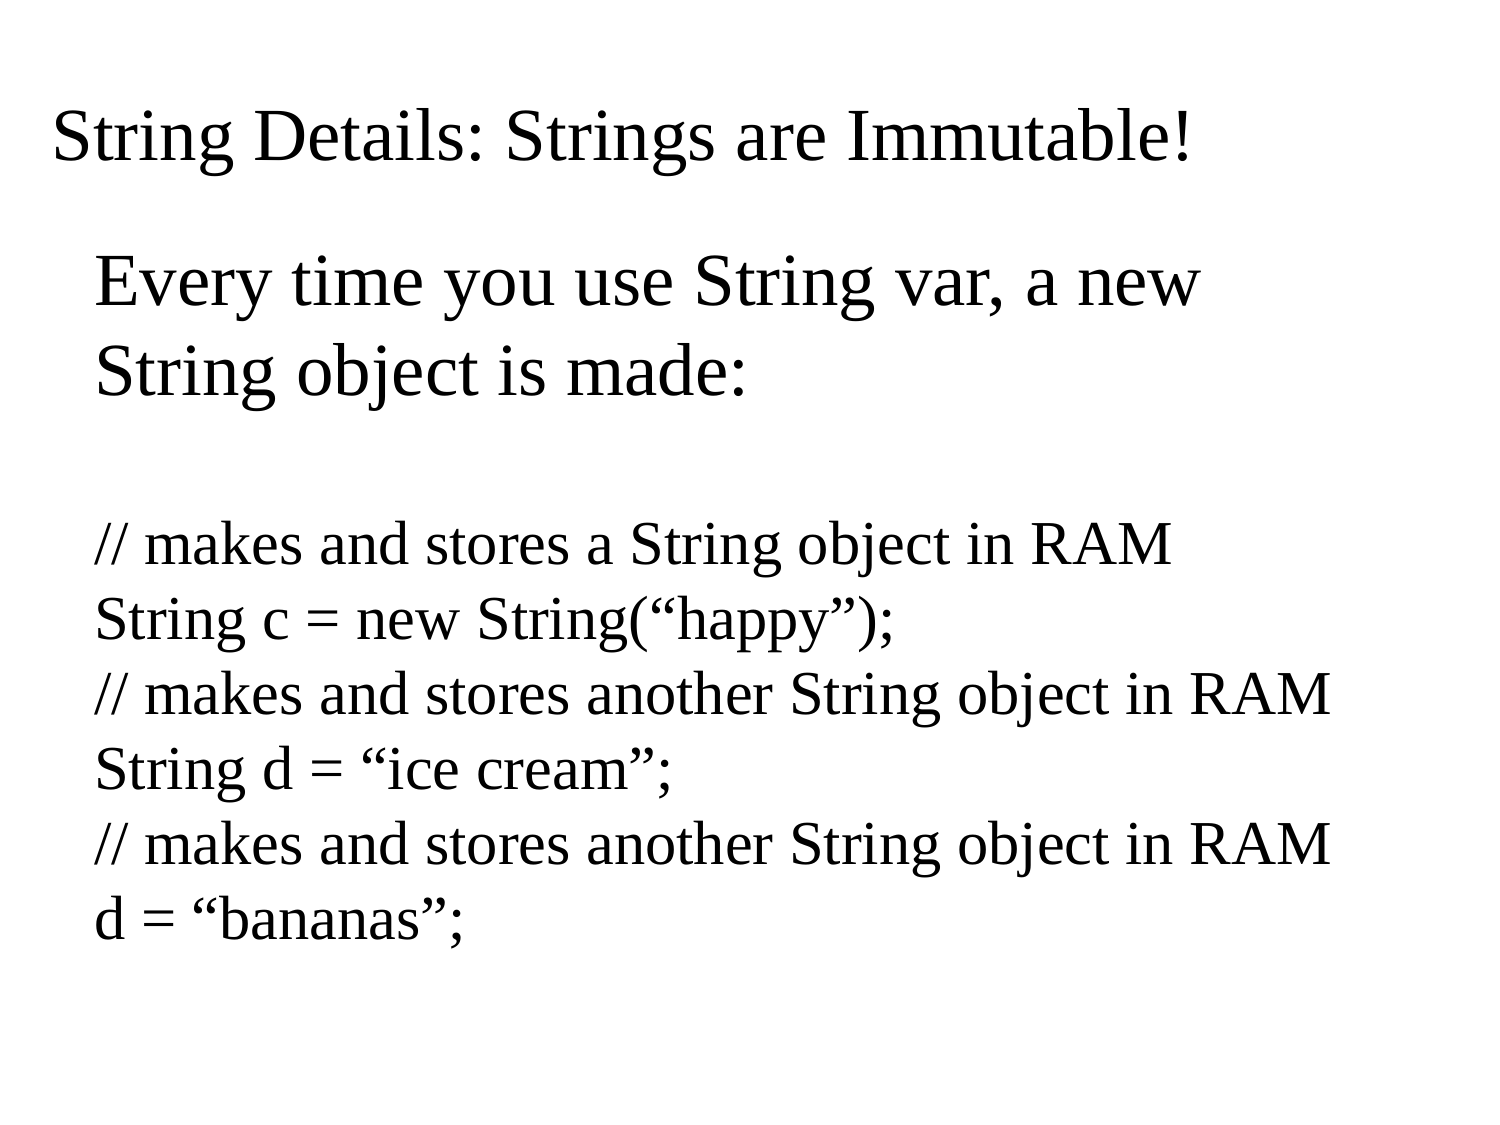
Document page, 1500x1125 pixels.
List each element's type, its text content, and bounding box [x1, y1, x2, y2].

text_box // makes and stores a String object in RAM String c = new String(“happy”); // makes and stores another String object in RAM String d = “ice cream”; // makes and stores another String object in RAM d = “bananas”; [79, 487, 1389, 629]
text_box String Details: Strings are Immutable! [36, 78, 1500, 355]
text_box Every time you use String var, a new String object is made: [79, 215, 1230, 357]
